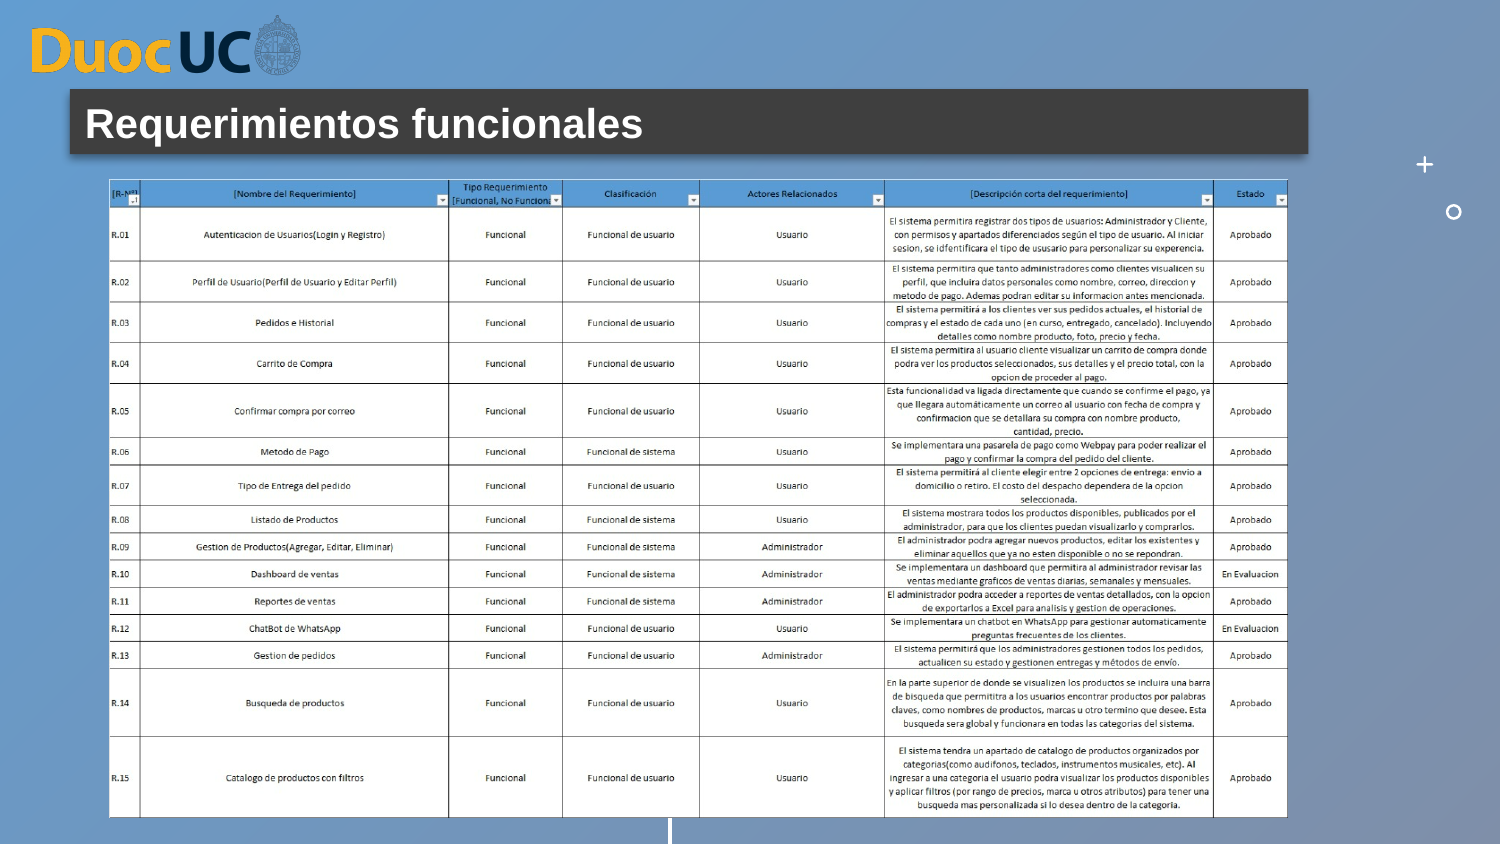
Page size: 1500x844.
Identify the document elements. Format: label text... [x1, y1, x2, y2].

picture [28, 10, 304, 79]
text_box Requerimientos funcionales [69, 89, 1309, 155]
picture [108, 179, 1288, 818]
text_box [1445, 204, 1462, 220]
text_box [0, 0, 1500, 844]
text_box [1416, 155, 1434, 173]
